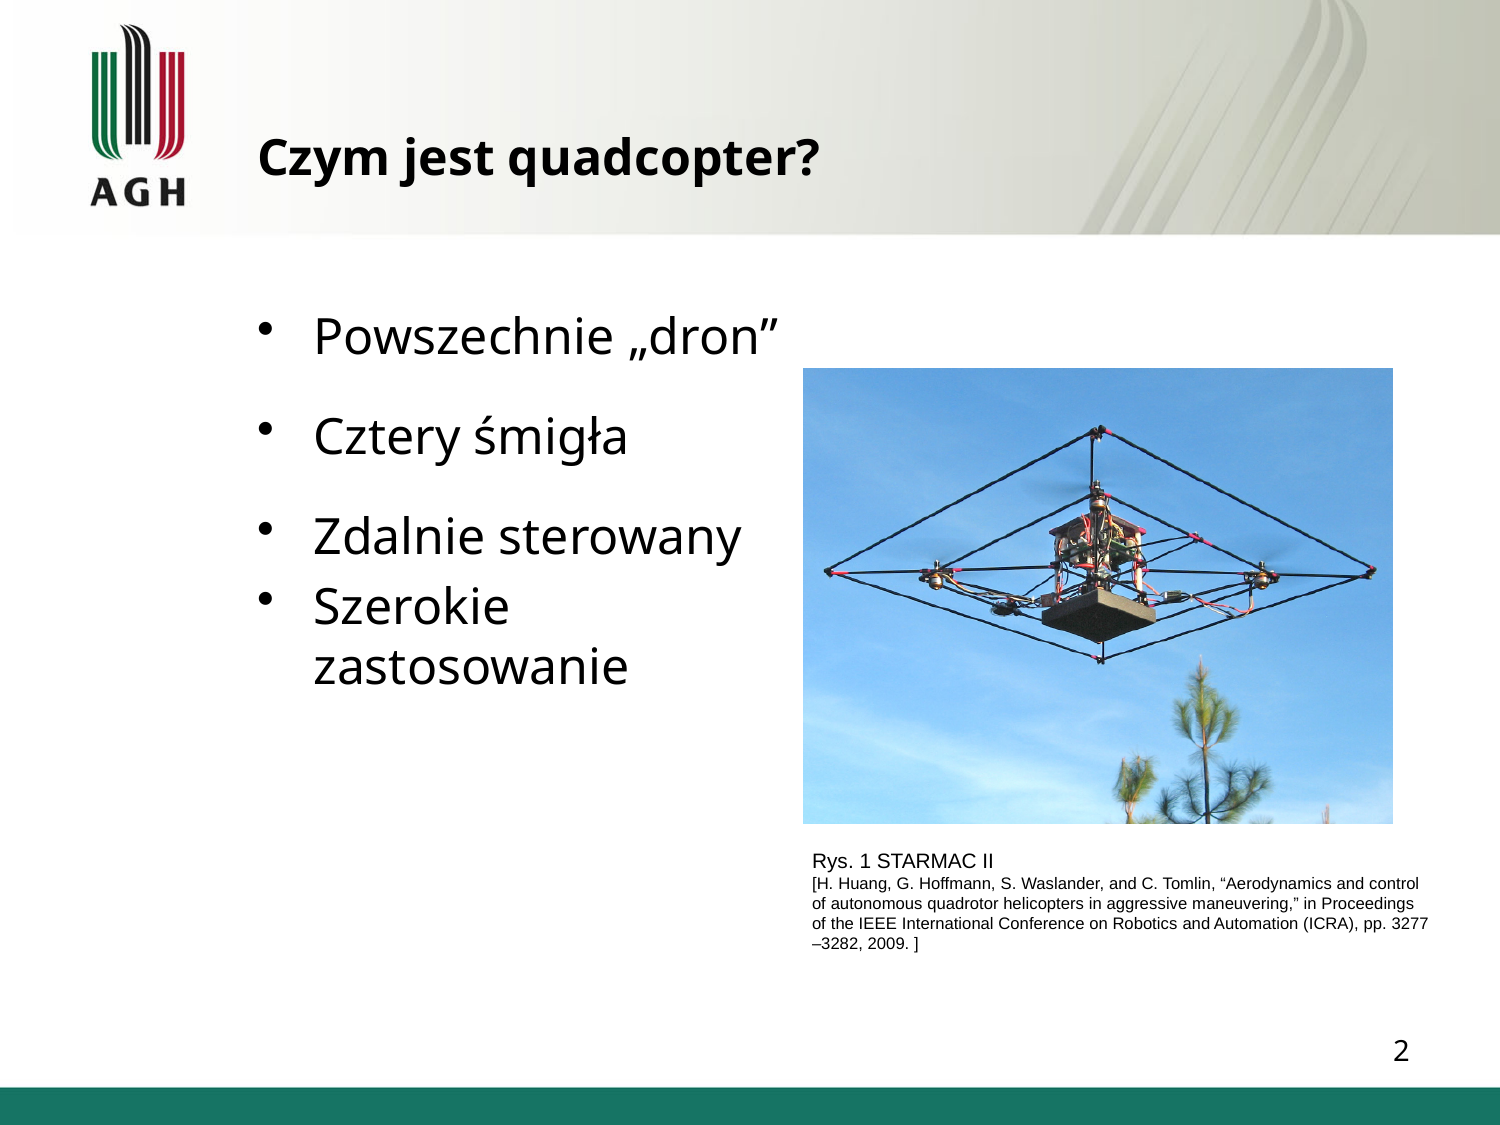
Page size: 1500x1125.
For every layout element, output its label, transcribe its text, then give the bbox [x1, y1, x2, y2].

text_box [796, 368, 1448, 962]
slide_number 2 [1074, 1024, 1425, 1103]
list Powszechnie „dron” Cztery śmigła Zdalnie sterowany Szerokie zastosowanie [242, 267, 1425, 1005]
title Czym jest quadcopter? [242, 78, 1425, 233]
picture [0, 0, 1500, 1125]
